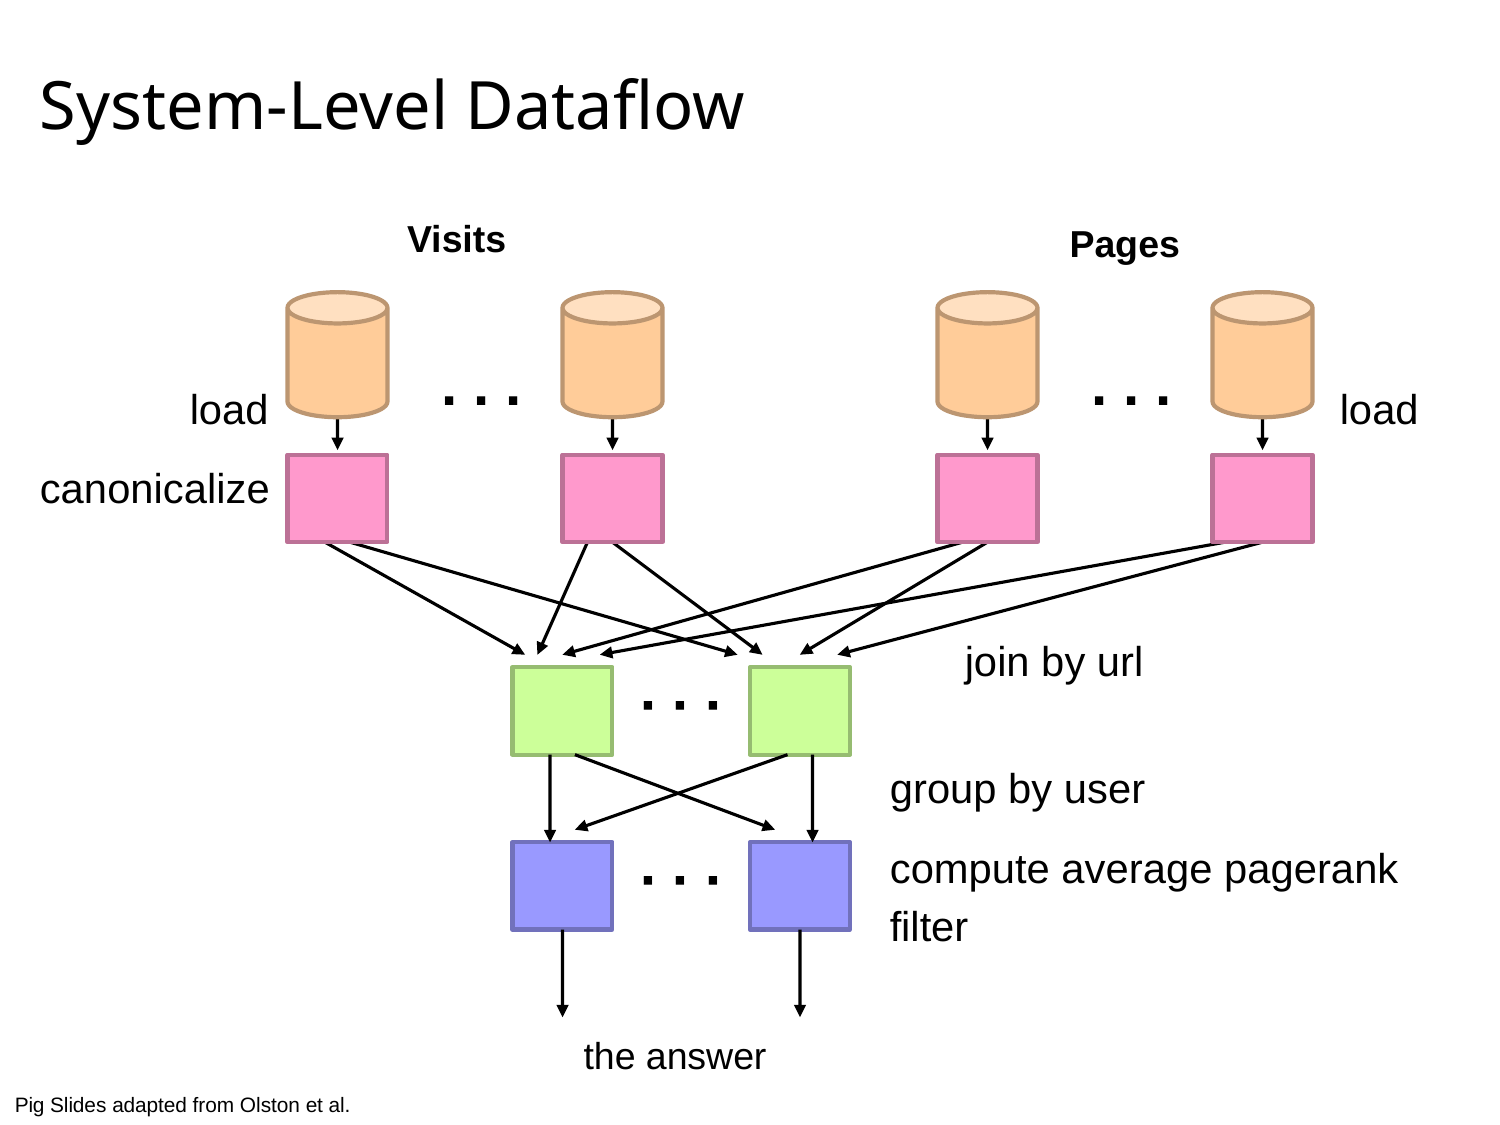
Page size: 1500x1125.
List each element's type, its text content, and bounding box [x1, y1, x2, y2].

text_box [562, 544, 957, 658]
text_box Visits [392, 207, 522, 268]
text_box . . . [1076, 339, 1188, 425]
text_box [806, 754, 819, 843]
text_box [606, 420, 619, 451]
text_box filter [875, 892, 1288, 957]
text_box [799, 544, 985, 655]
text_box [793, 929, 807, 1018]
text_box [837, 544, 1257, 658]
text_box [748, 840, 852, 932]
text_box [935, 453, 1040, 544]
text_box [543, 754, 557, 843]
text_box . . . [625, 857, 737, 943]
text_box [560, 453, 665, 544]
text_box [510, 840, 614, 932]
text_box Pages [1054, 212, 1195, 273]
text_box [732, 632, 763, 655]
text_box [686, 640, 738, 658]
text_box [285, 453, 389, 544]
text_box compute average pagerank [875, 834, 1438, 900]
text_box [574, 793, 677, 832]
text_box . . . [426, 339, 538, 425]
text_box Pig Slides adapted from Olston et al. [0, 1084, 563, 1125]
text_box [556, 929, 569, 1018]
text_box . . . [625, 682, 737, 768]
text_box [510, 665, 614, 757]
title System-Level Dataflow [24, 18, 1451, 188]
text_box [574, 754, 775, 832]
text_box group by user [874, 754, 1250, 820]
text_box [1256, 420, 1269, 451]
text_box [327, 544, 526, 655]
text_box [1210, 290, 1315, 420]
text_box [748, 665, 852, 757]
text_box [935, 290, 1040, 420]
text_box canonicalize [24, 454, 285, 520]
text_box [285, 290, 390, 420]
text_box join by url [949, 627, 1325, 692]
text_box [981, 420, 994, 451]
text_box [560, 290, 665, 420]
text_box load [1325, 375, 1450, 440]
text_box load [174, 375, 300, 440]
text_box [331, 420, 344, 451]
text_box the answer [568, 1024, 782, 1085]
text_box [600, 603, 884, 659]
text_box [536, 544, 587, 655]
text_box [1210, 453, 1315, 544]
